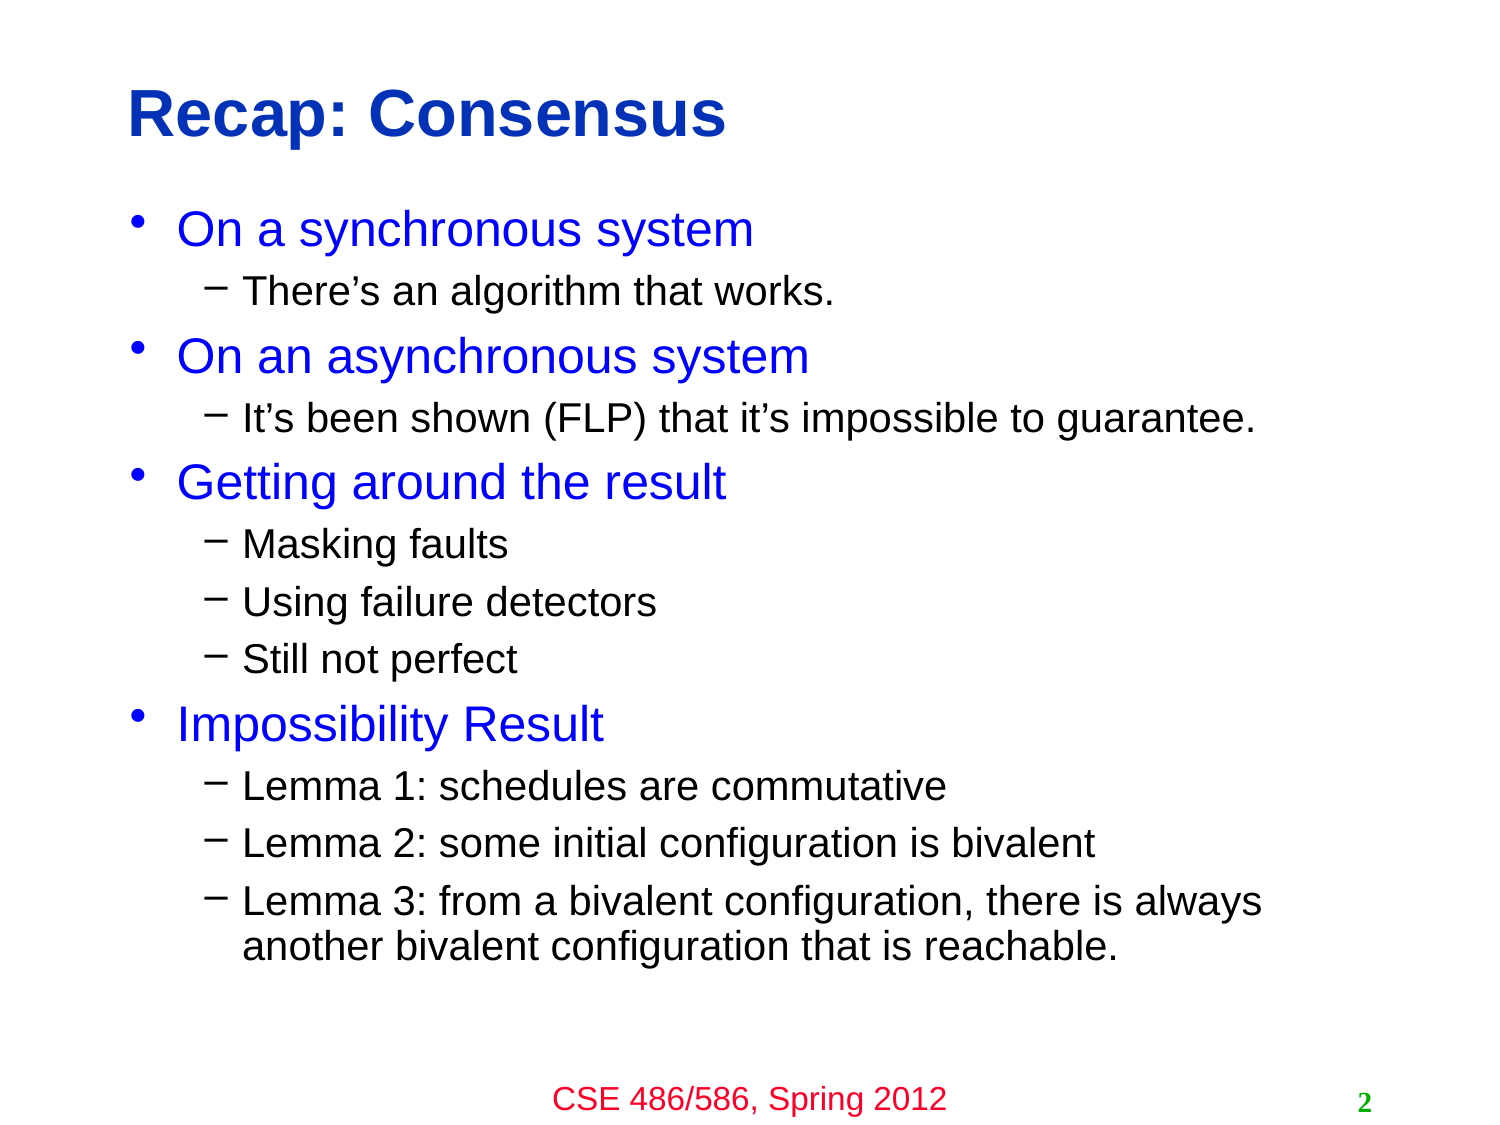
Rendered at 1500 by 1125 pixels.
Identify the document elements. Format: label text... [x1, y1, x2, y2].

title Recap: Consensus [112, 53, 1310, 176]
slide_number 2 [1074, 1076, 1388, 1125]
list On a synchronous system There’s an algorithm that works. On an asynchronous system It’s been shown (FLP) that it’s impossible to guarantee. Getting around the result Masking faults Using failure detectors Still not perfect Impossibility Result Lemma 1: schedules are commutative Lemma 2: some initial configuration is bivalent Lemma 3: from a bivalent configuration, there is always another bivalent configuration that is reachable. [114, 195, 1376, 1005]
